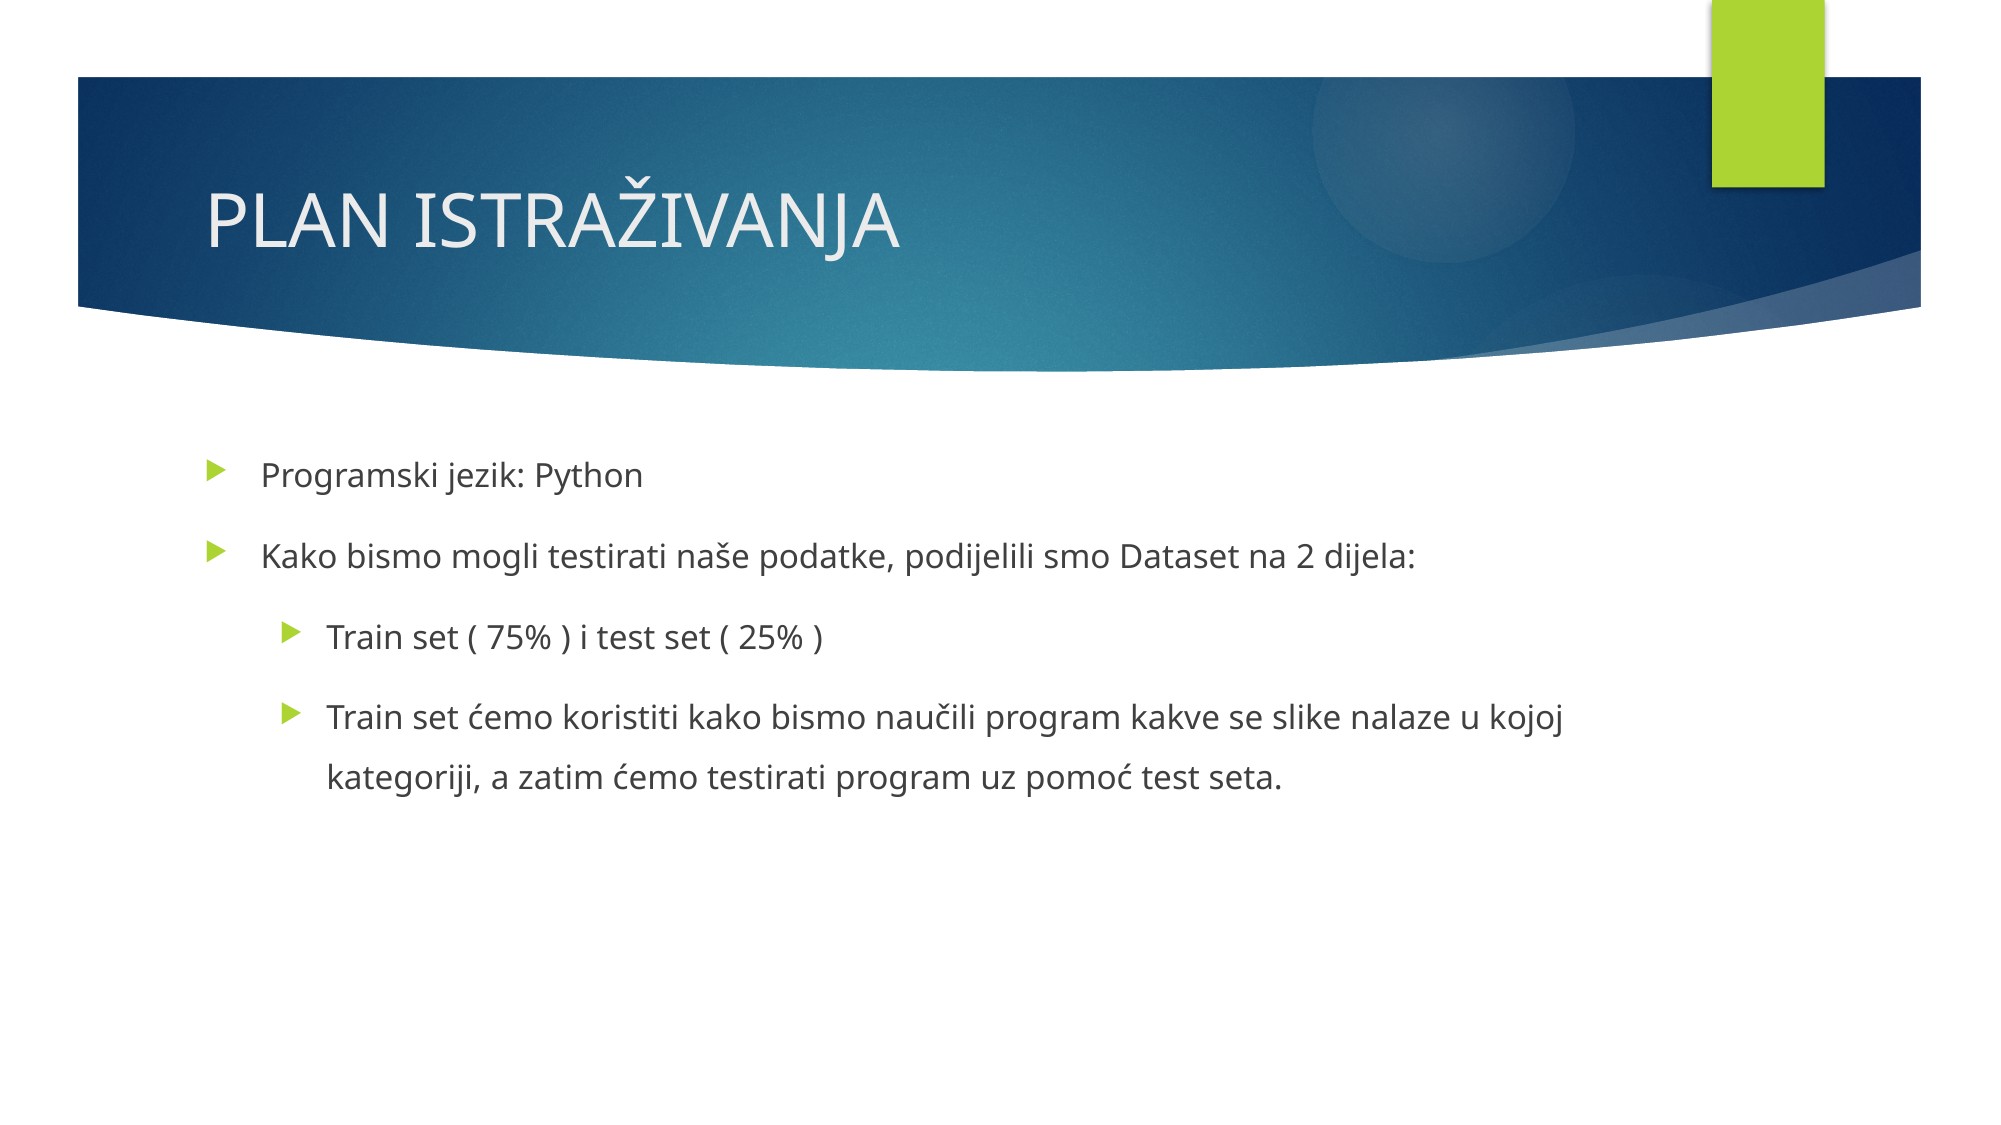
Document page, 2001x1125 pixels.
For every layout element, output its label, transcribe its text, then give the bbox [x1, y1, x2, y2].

title PLAN ISTRAŽIVANJA [189, 159, 1627, 276]
list Programski jezik: Python Kako bismo mogli testirati naše podatke, podijelili smo Dataset na 2 dijela: Train set ( 75% ) i test set ( 25% ) Train set ćemo koristiti kako bismo naučili program kakve se slike nalaze u kojoj kategoriji, a zatim ćemo testirati program uz pomoć test seta. [189, 427, 1627, 988]
